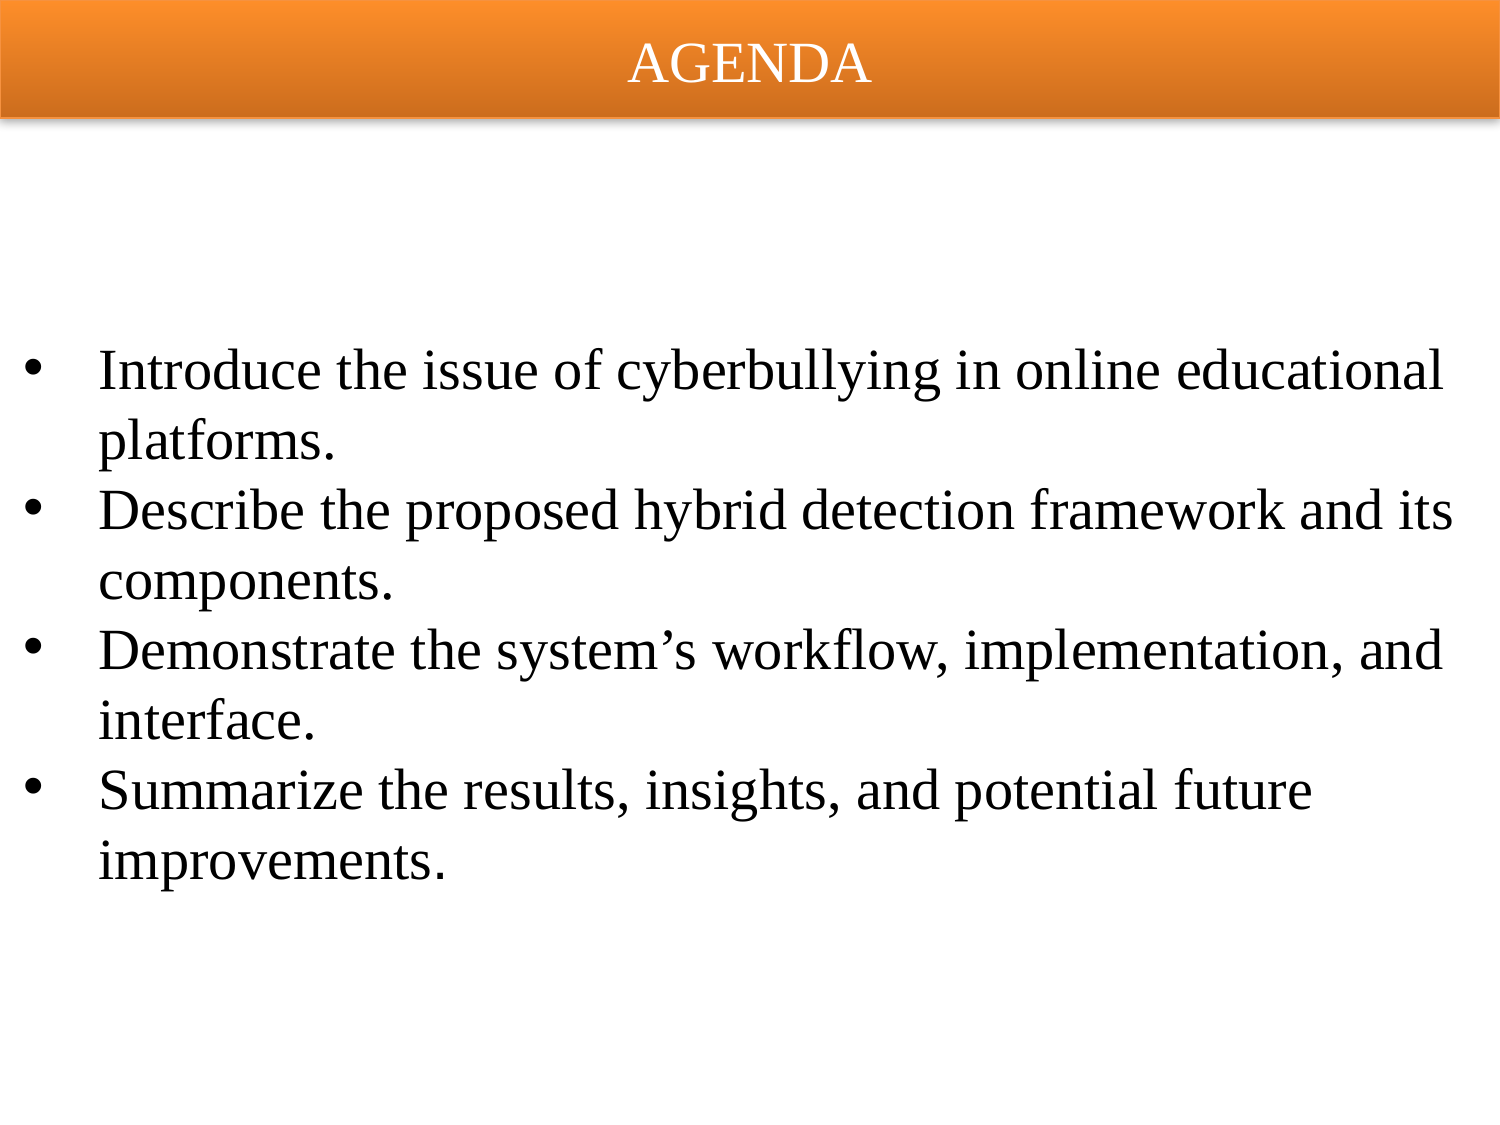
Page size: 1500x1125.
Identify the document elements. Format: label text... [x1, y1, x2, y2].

text_box Introduce the issue of cyberbullying in online educational platforms. Describe the proposed hybrid detection framework and its components. Demonstrate the system’s workflow, implementation, and interface. Summarize the results, insights, and potential future improvements. [8, 323, 1492, 1004]
text_box AGENDA [0, 0, 1500, 119]
